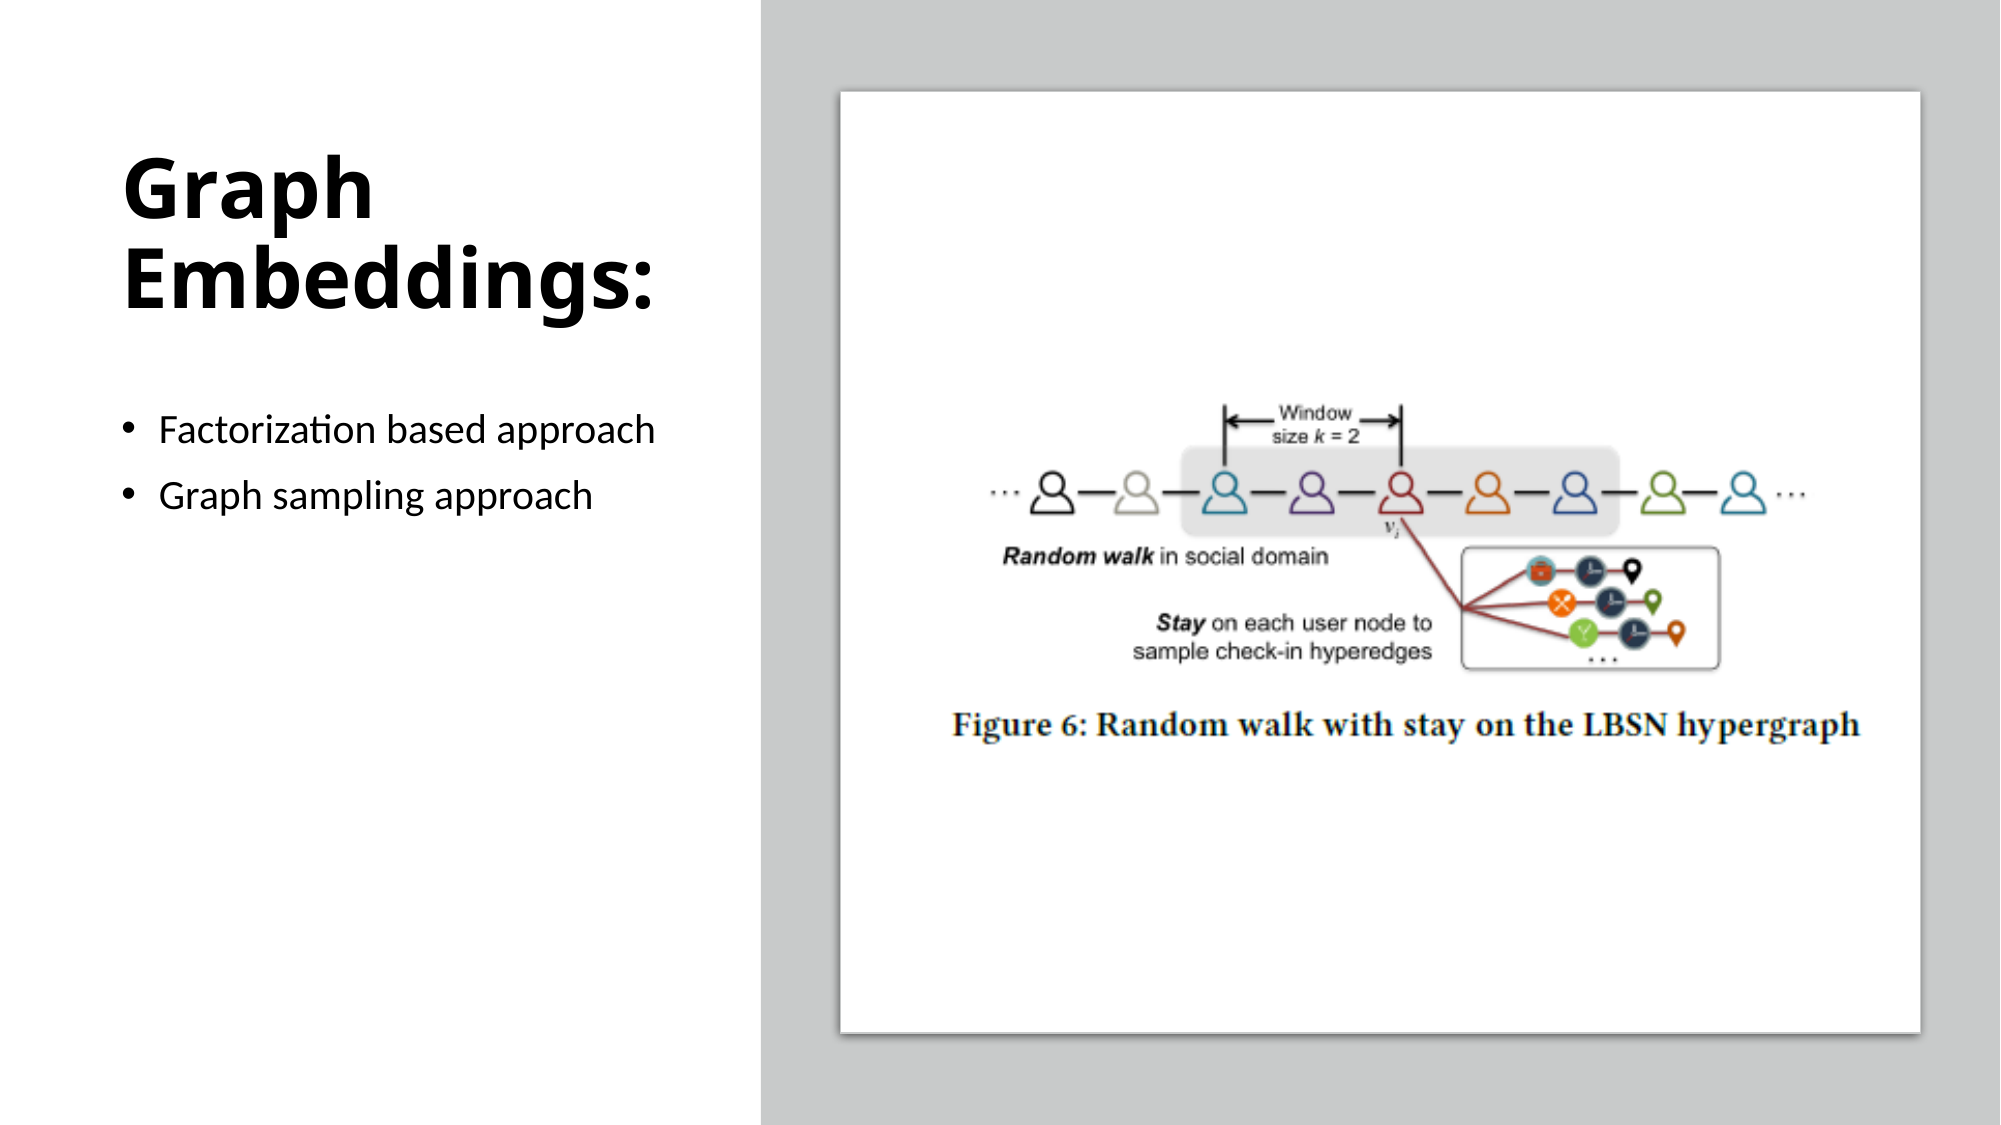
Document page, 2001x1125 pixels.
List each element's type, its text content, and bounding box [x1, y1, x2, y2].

title Graph Embeddings: [106, 103, 682, 370]
picture [886, 369, 1875, 755]
list Factorization based approach Graph sampling approach [106, 399, 682, 1021]
text_box [760, 0, 2000, 1125]
text_box [839, 90, 1922, 1034]
